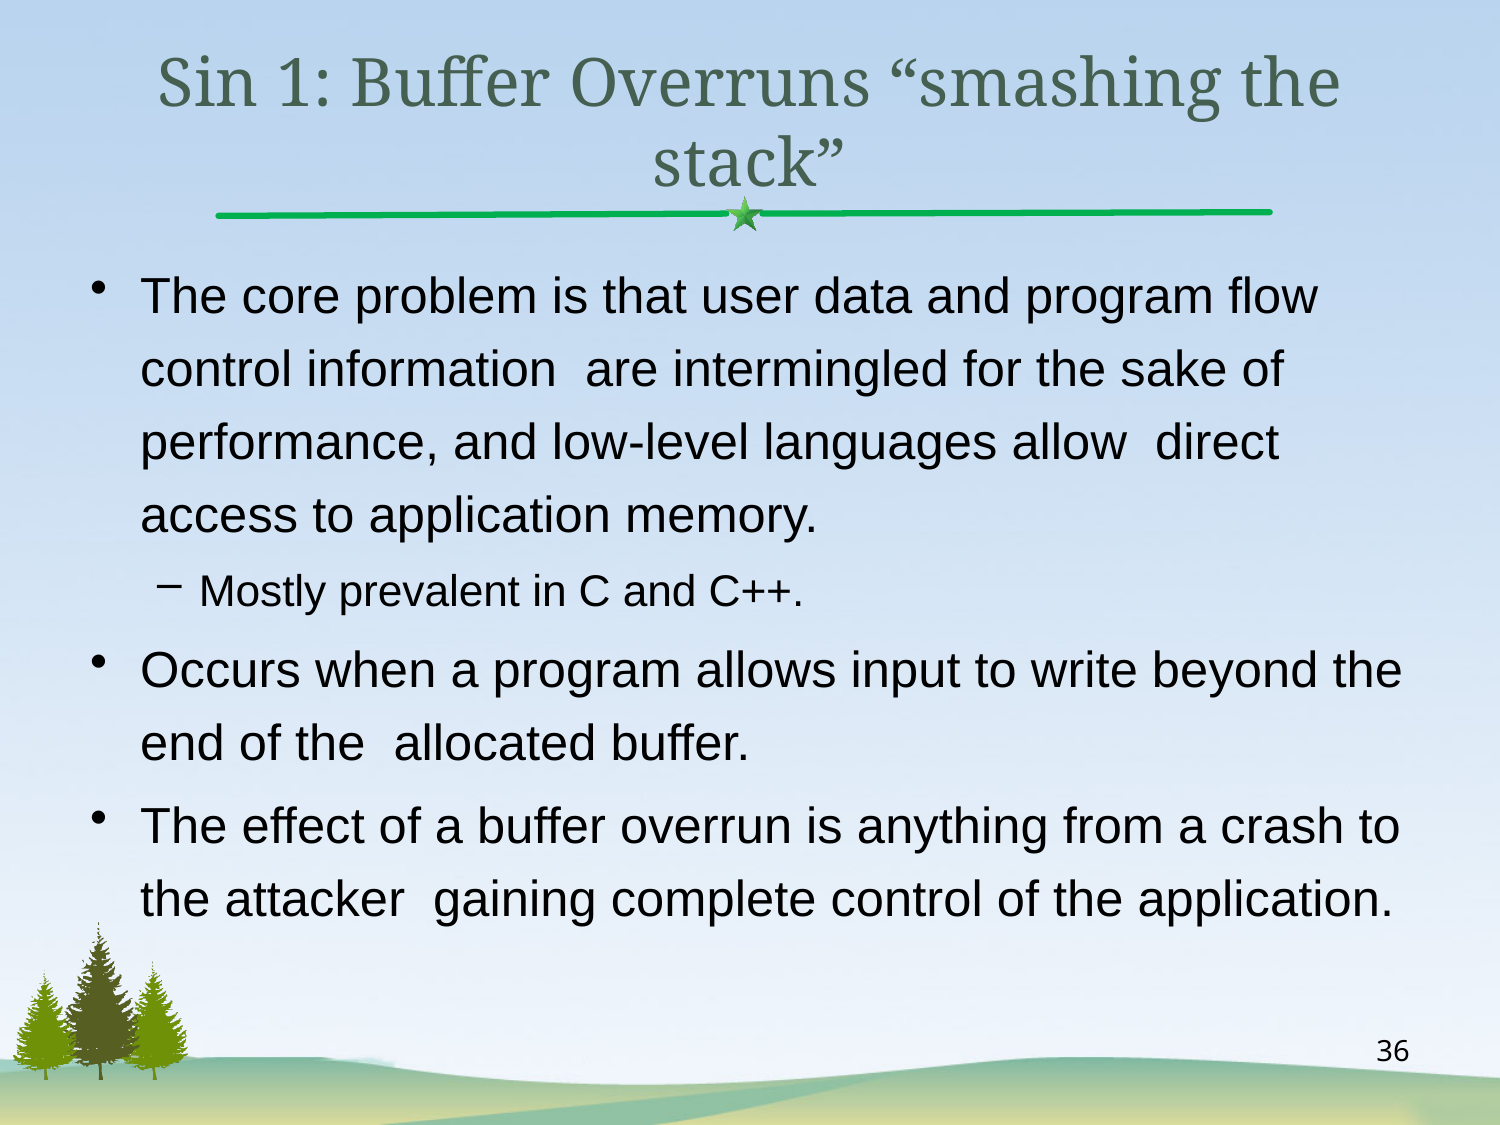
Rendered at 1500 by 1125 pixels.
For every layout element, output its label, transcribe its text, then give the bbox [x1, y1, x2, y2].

list The core problem is that user data and program flow control information are intermingled for the sake of performance, and low-level languages allow direct access to application memory. Mostly prevalent in C and C++. Occurs when a program allows input to write beyond the end of the allocated buffer. The effect of a buffer overrun is anything from a crash to the attacker gaining complete control of the application. [75, 243, 1425, 1005]
title Sin 1: Buffer Overruns “smashing the stack” [75, 30, 1425, 209]
slide_number 36 [1074, 1024, 1425, 1103]
picture [0, 0, 1500, 1125]
